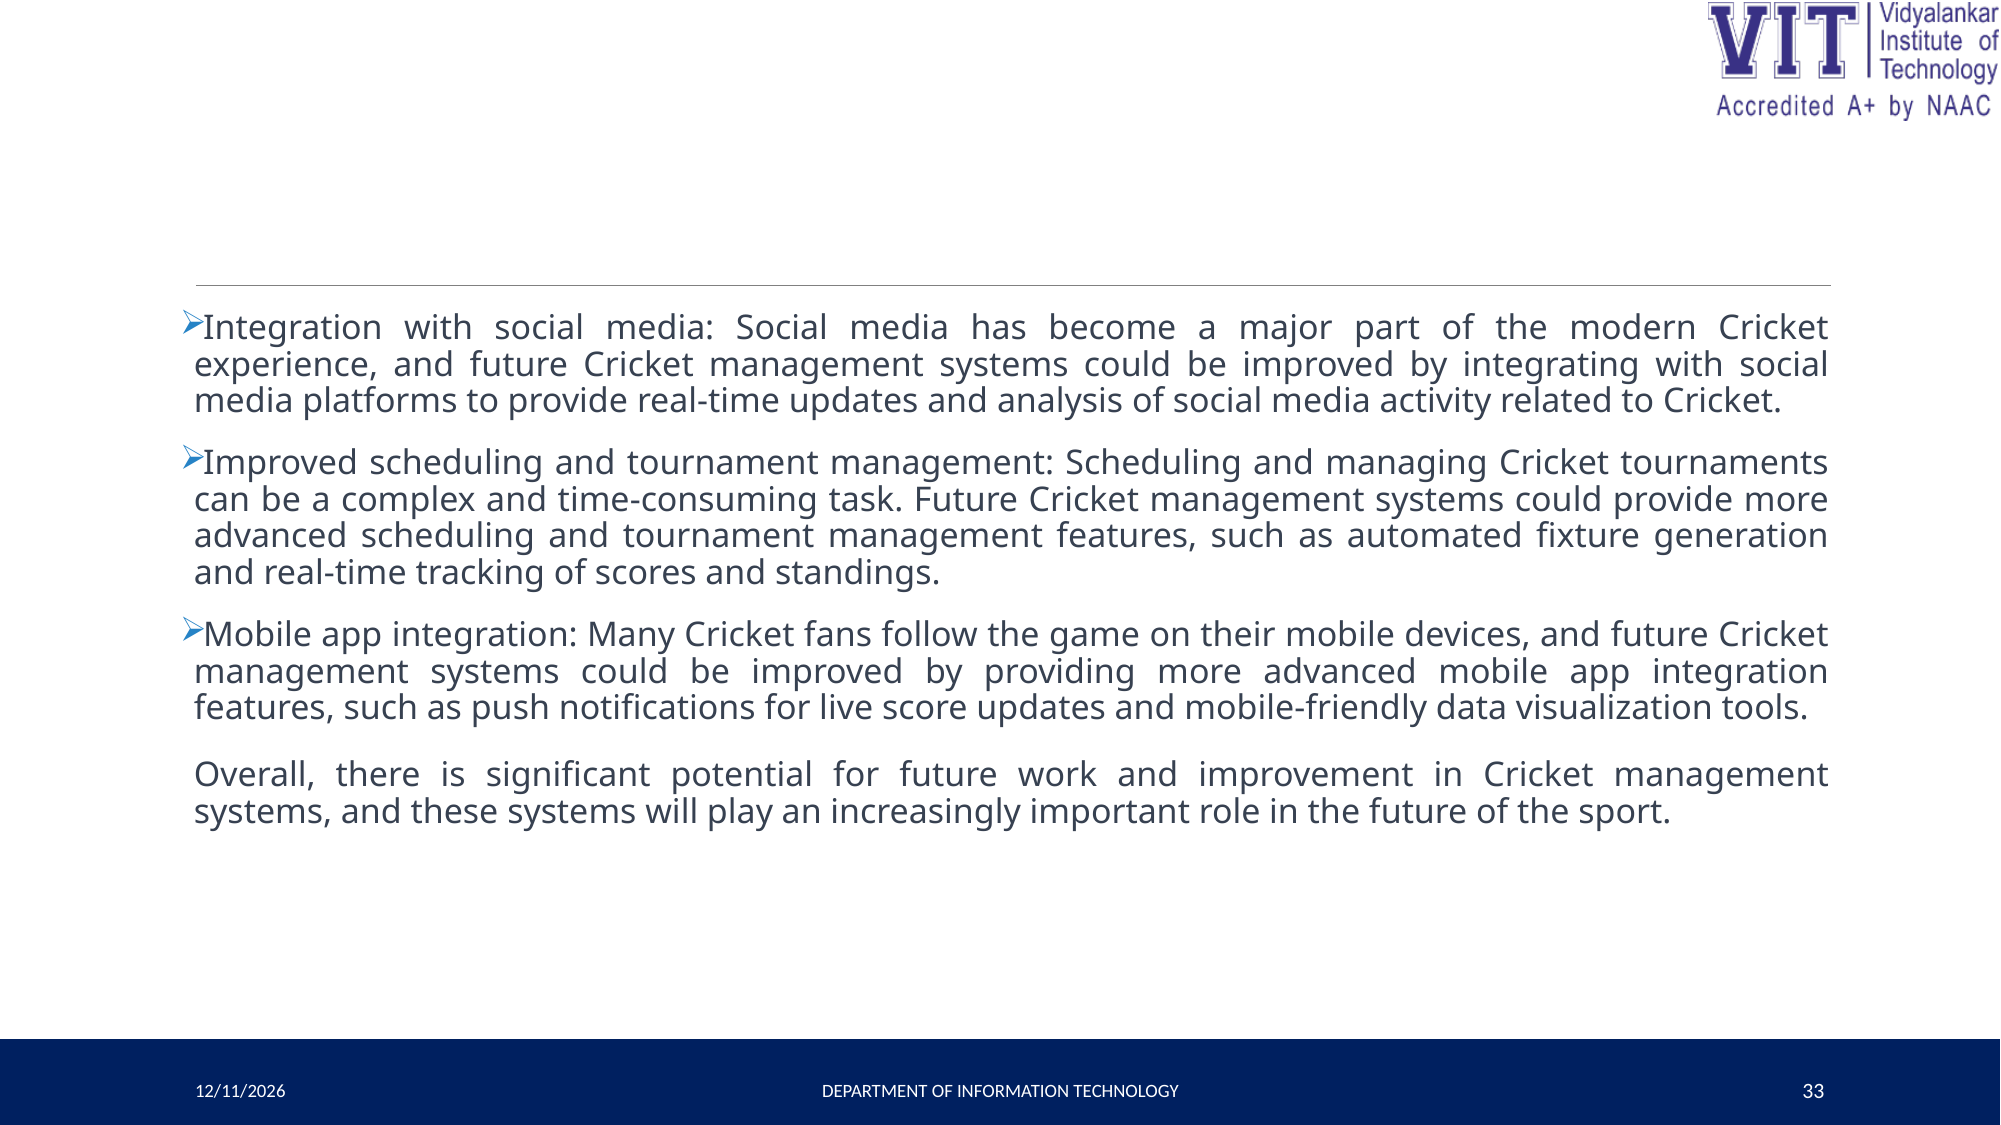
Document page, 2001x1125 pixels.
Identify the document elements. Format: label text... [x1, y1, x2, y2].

list Integration with social media: Social media has become a major part of the modern Cricket experience, and future Cricket management systems could be improved by integrating with social media platforms to provide real-time updates and analysis of social media activity related to Cricket. Improved scheduling and tournament management: Scheduling and managing Cricket tournaments can be a complex and time-consuming task. Future Cricket management systems could provide more advanced scheduling and tournament management features, such as automated fixture generation and real-time tracking of scores and standings. Mobile app integration: Many Cricket fans follow the game on their mobile devices, and future Cricket management systems could be improved by providing more advanced mobile app integration features, such as push notifications for live score updates and mobile-friendly data visualization tools. Overall, there is significant potential for future work and improvement in Cricket management systems, and these systems will play an increasingly important role in the future of the sport. [180, 302, 1830, 963]
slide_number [180, 1059, 586, 1120]
slide_number 33 [1624, 1059, 1840, 1120]
footer Department of Information Technology [604, 1059, 1396, 1120]
picture [1708, 2, 1999, 121]
